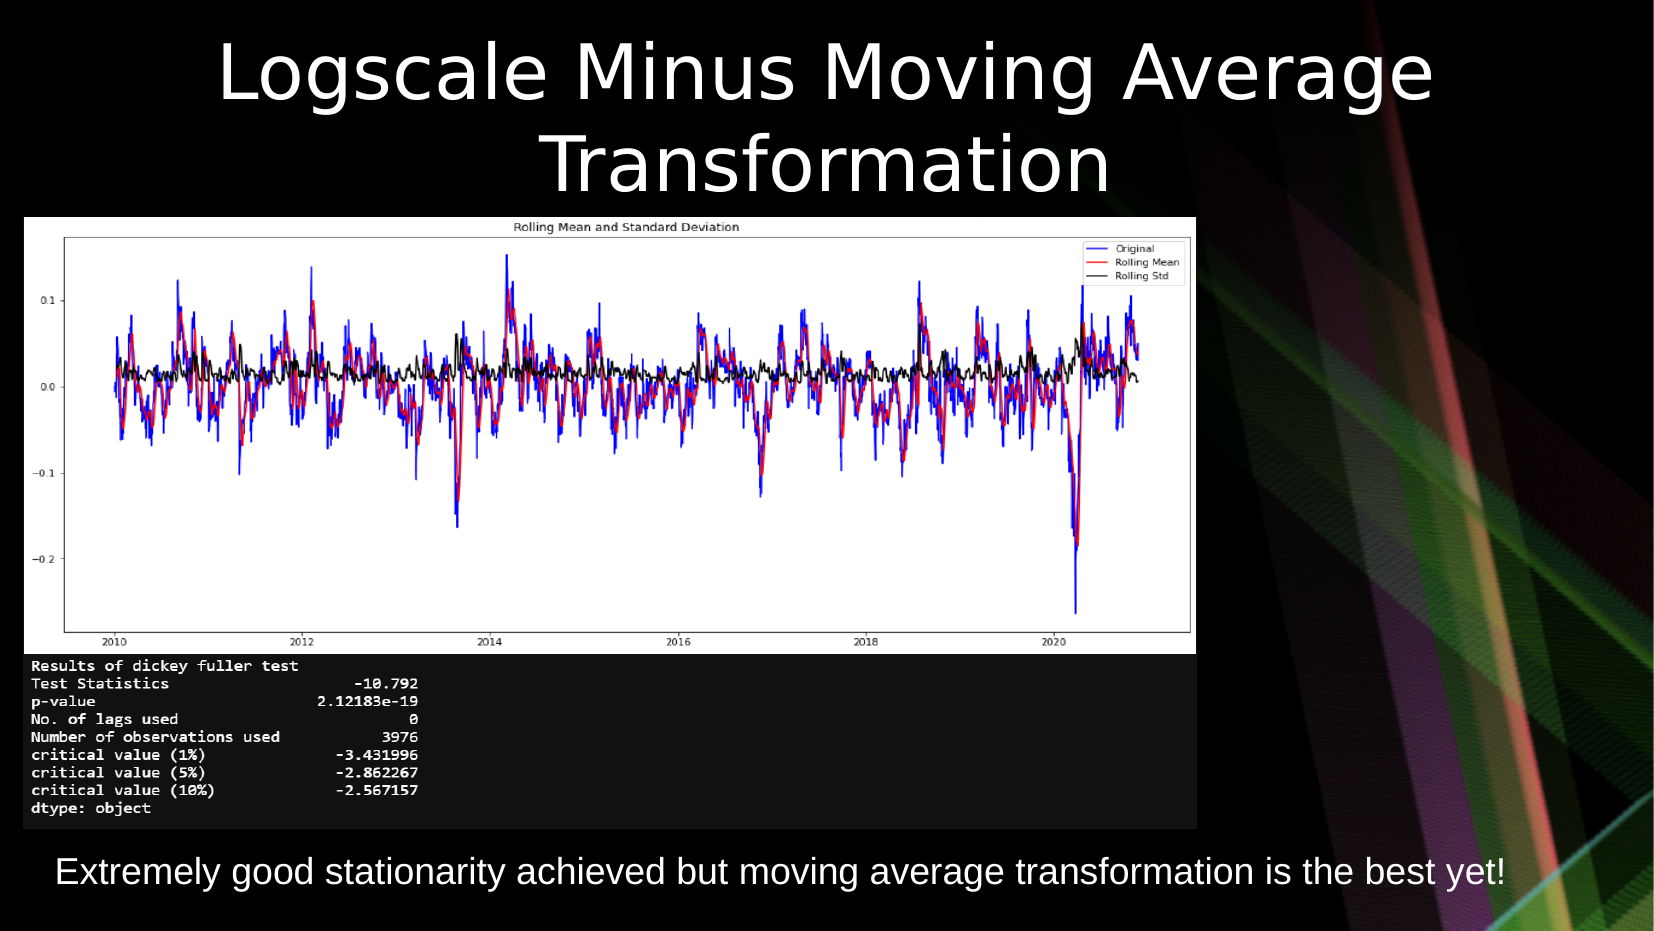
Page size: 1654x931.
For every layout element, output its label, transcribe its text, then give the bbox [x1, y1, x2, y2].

text_box Logscale Minus Moving Average Transformation [82, 34, 1571, 195]
text_box Extremely good stationarity achieved but moving average transformation is the best yet! [39, 840, 1590, 891]
picture [0, 0, 1654, 931]
